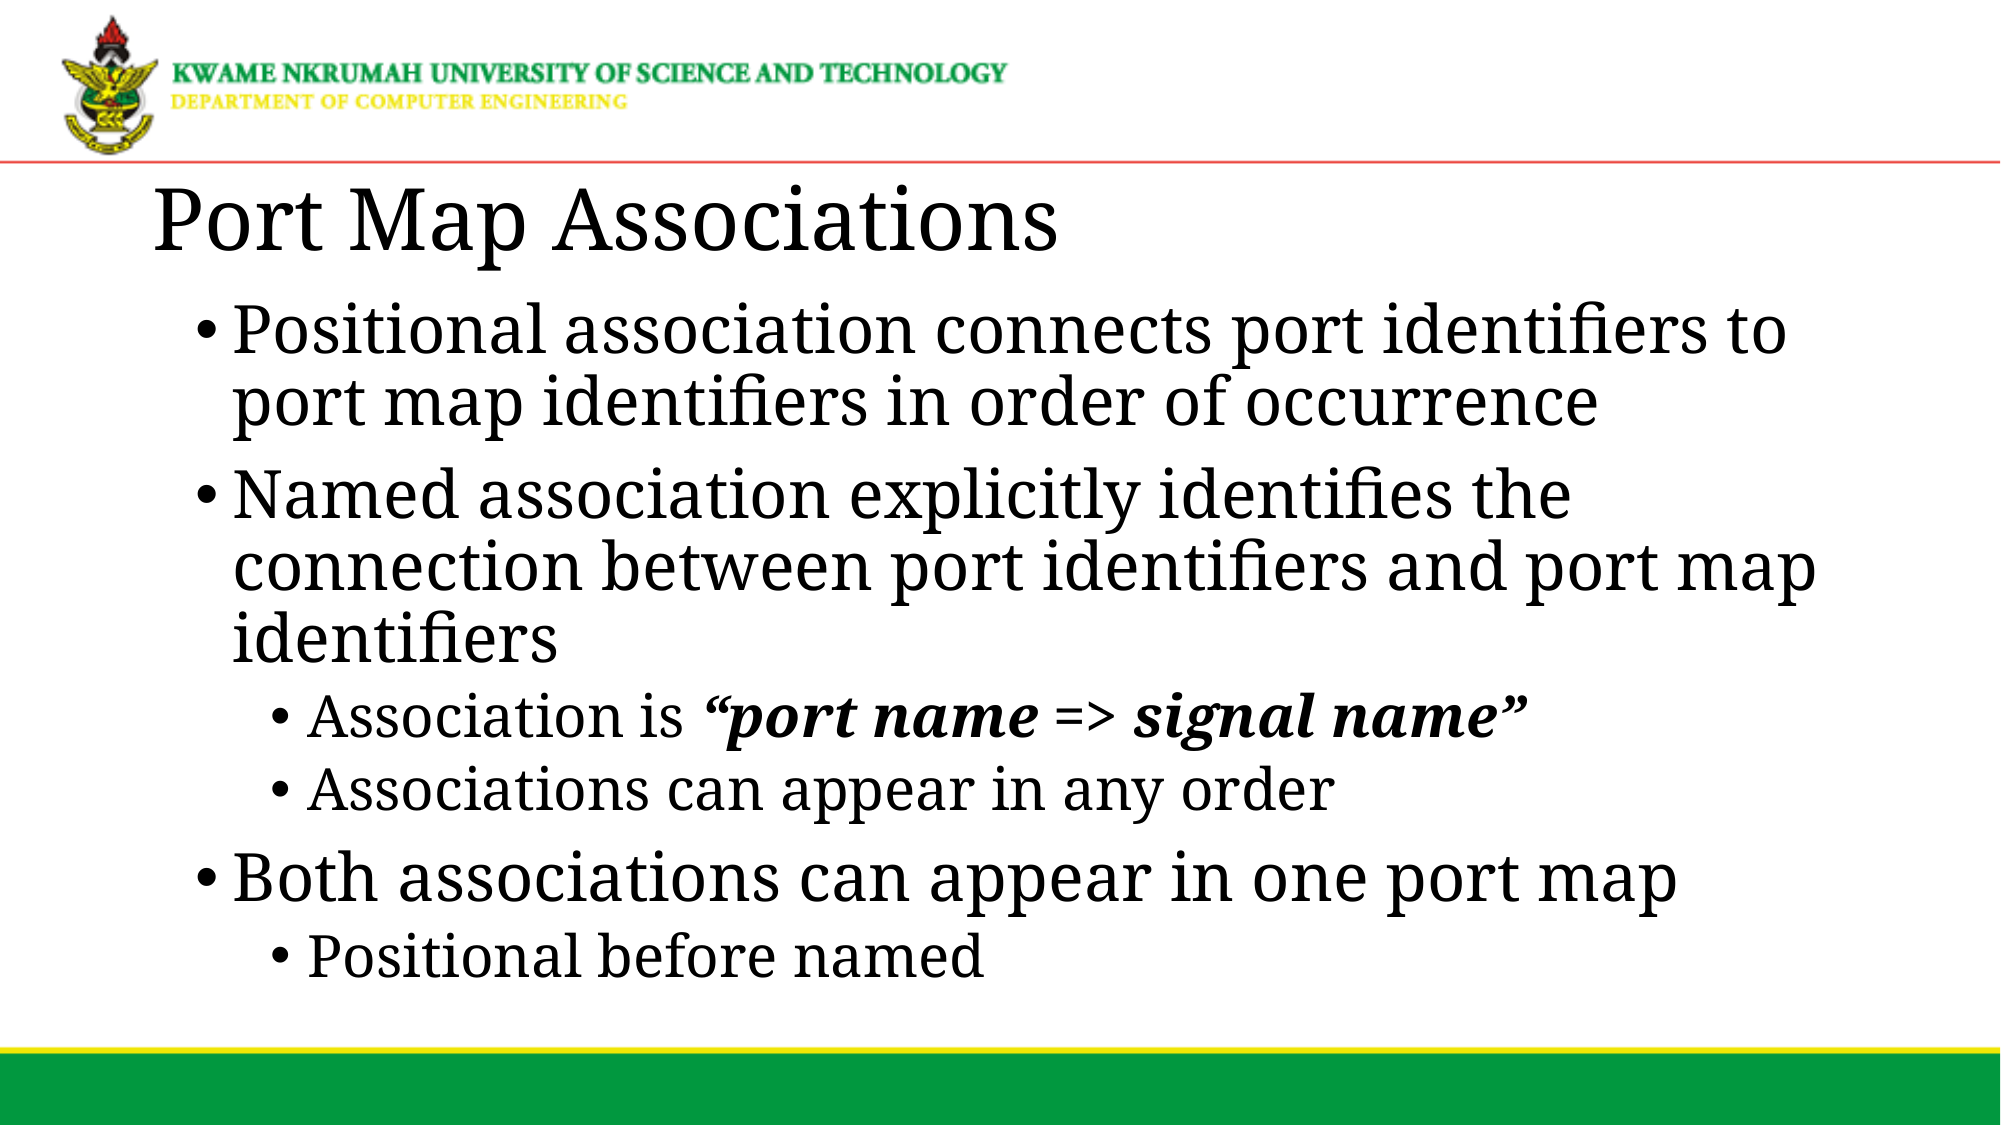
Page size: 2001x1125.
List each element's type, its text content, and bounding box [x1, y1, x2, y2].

list Positional association connects port identifiers to port map identifiers in order of occurrence Named association explicitly identifies the connection between port identifiers and port map identifiers Association is “port name => signal name” Associations can appear in any order Both associations can appear in one port map Positional before named [180, 288, 1863, 1005]
title Port Map Associations [137, 168, 1863, 278]
picture [0, 0, 2001, 1125]
